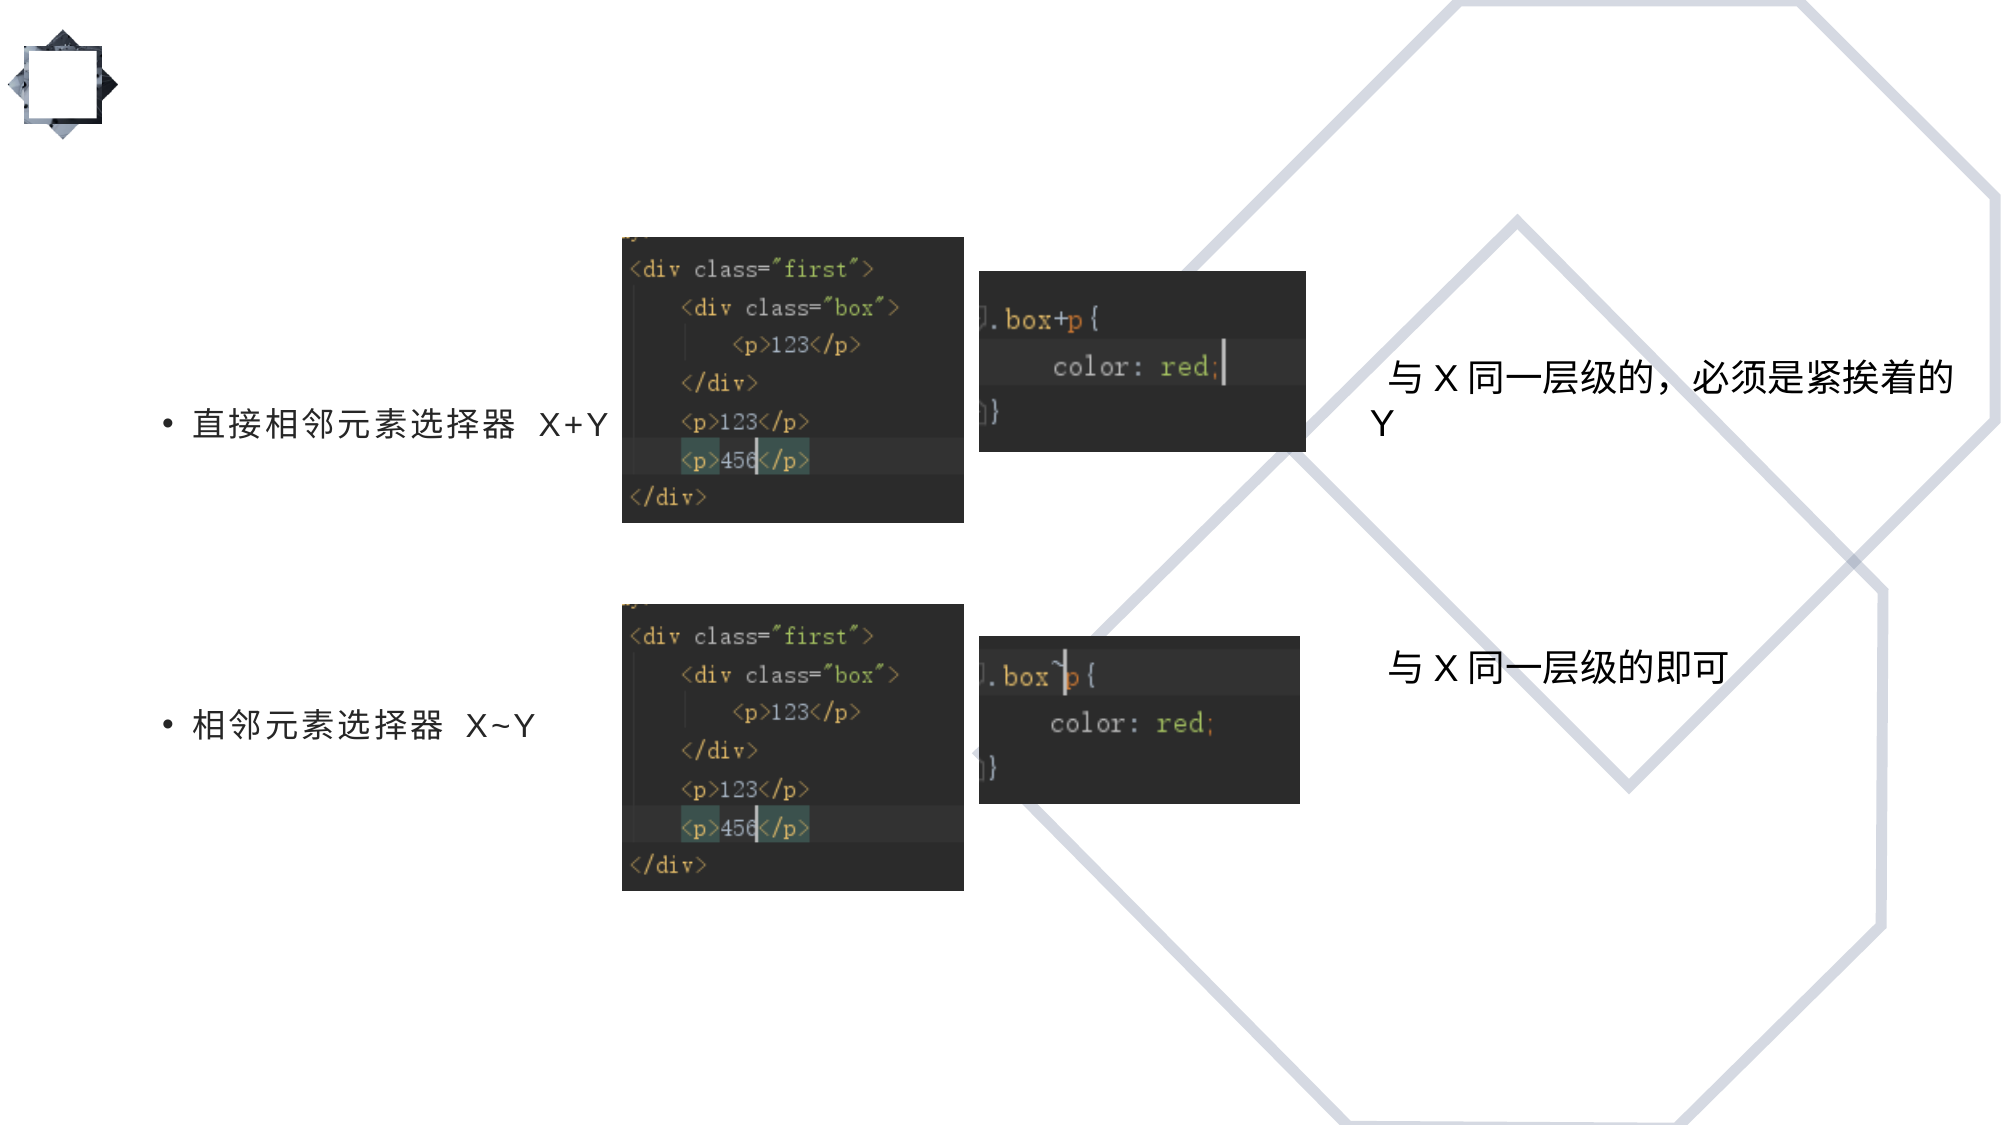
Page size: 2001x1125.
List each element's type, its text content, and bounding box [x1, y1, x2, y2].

picture [7, 29, 118, 140]
picture [979, 270, 1306, 452]
list 直接相邻元素选择器 X+Y 相邻元素选择器 X~Y [109, 156, 1891, 1041]
text_box 与X同一层级的即可 [1355, 636, 1860, 696]
text_box 与X同一层级的，必须是紧挨着的Y [1354, 346, 2000, 496]
picture [622, 604, 964, 891]
picture [622, 237, 964, 523]
picture [979, 636, 1300, 804]
